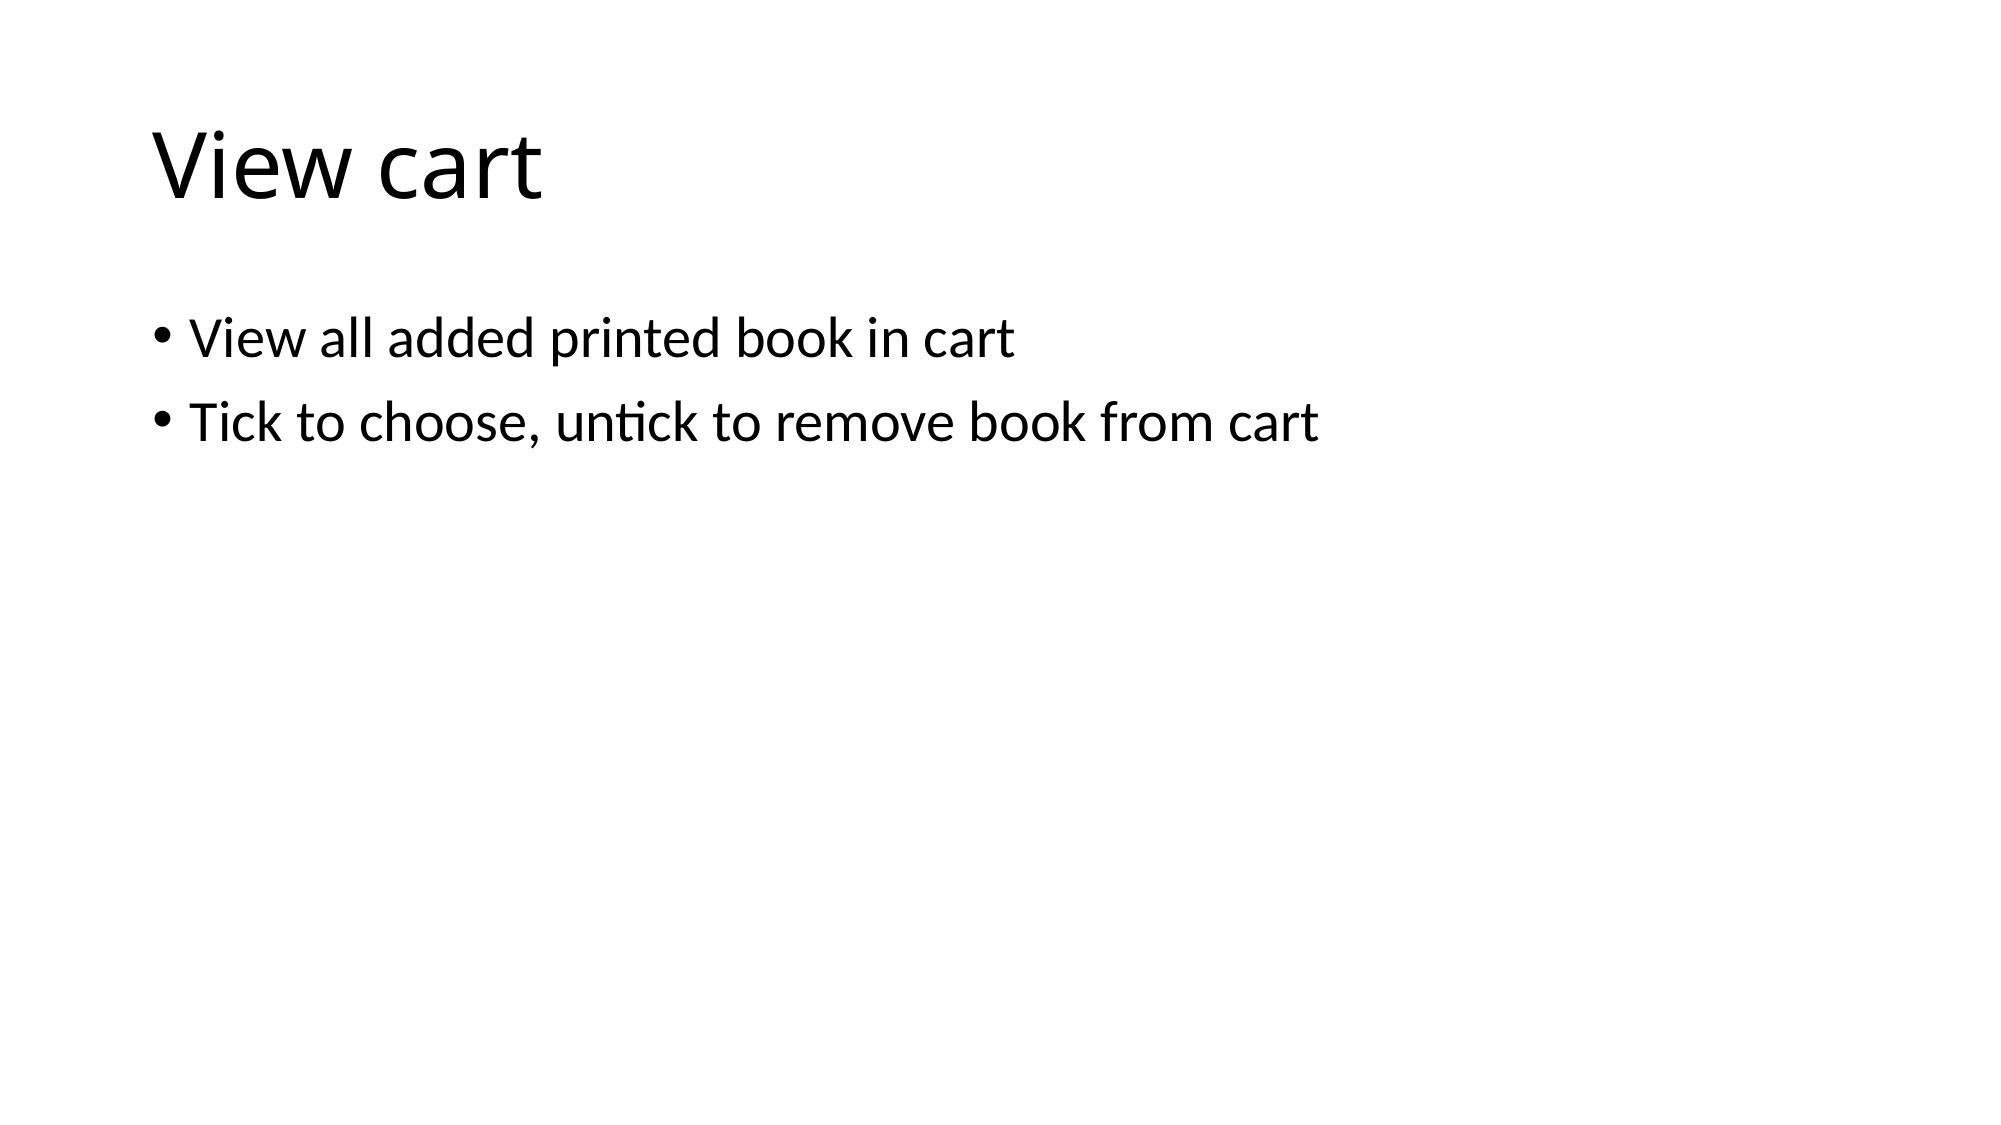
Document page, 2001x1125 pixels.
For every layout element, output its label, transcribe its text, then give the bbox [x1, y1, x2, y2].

title View cart [137, 59, 1863, 278]
list View all added printed book in cart Tick to choose, untick to remove book from cart [137, 299, 1863, 1014]
